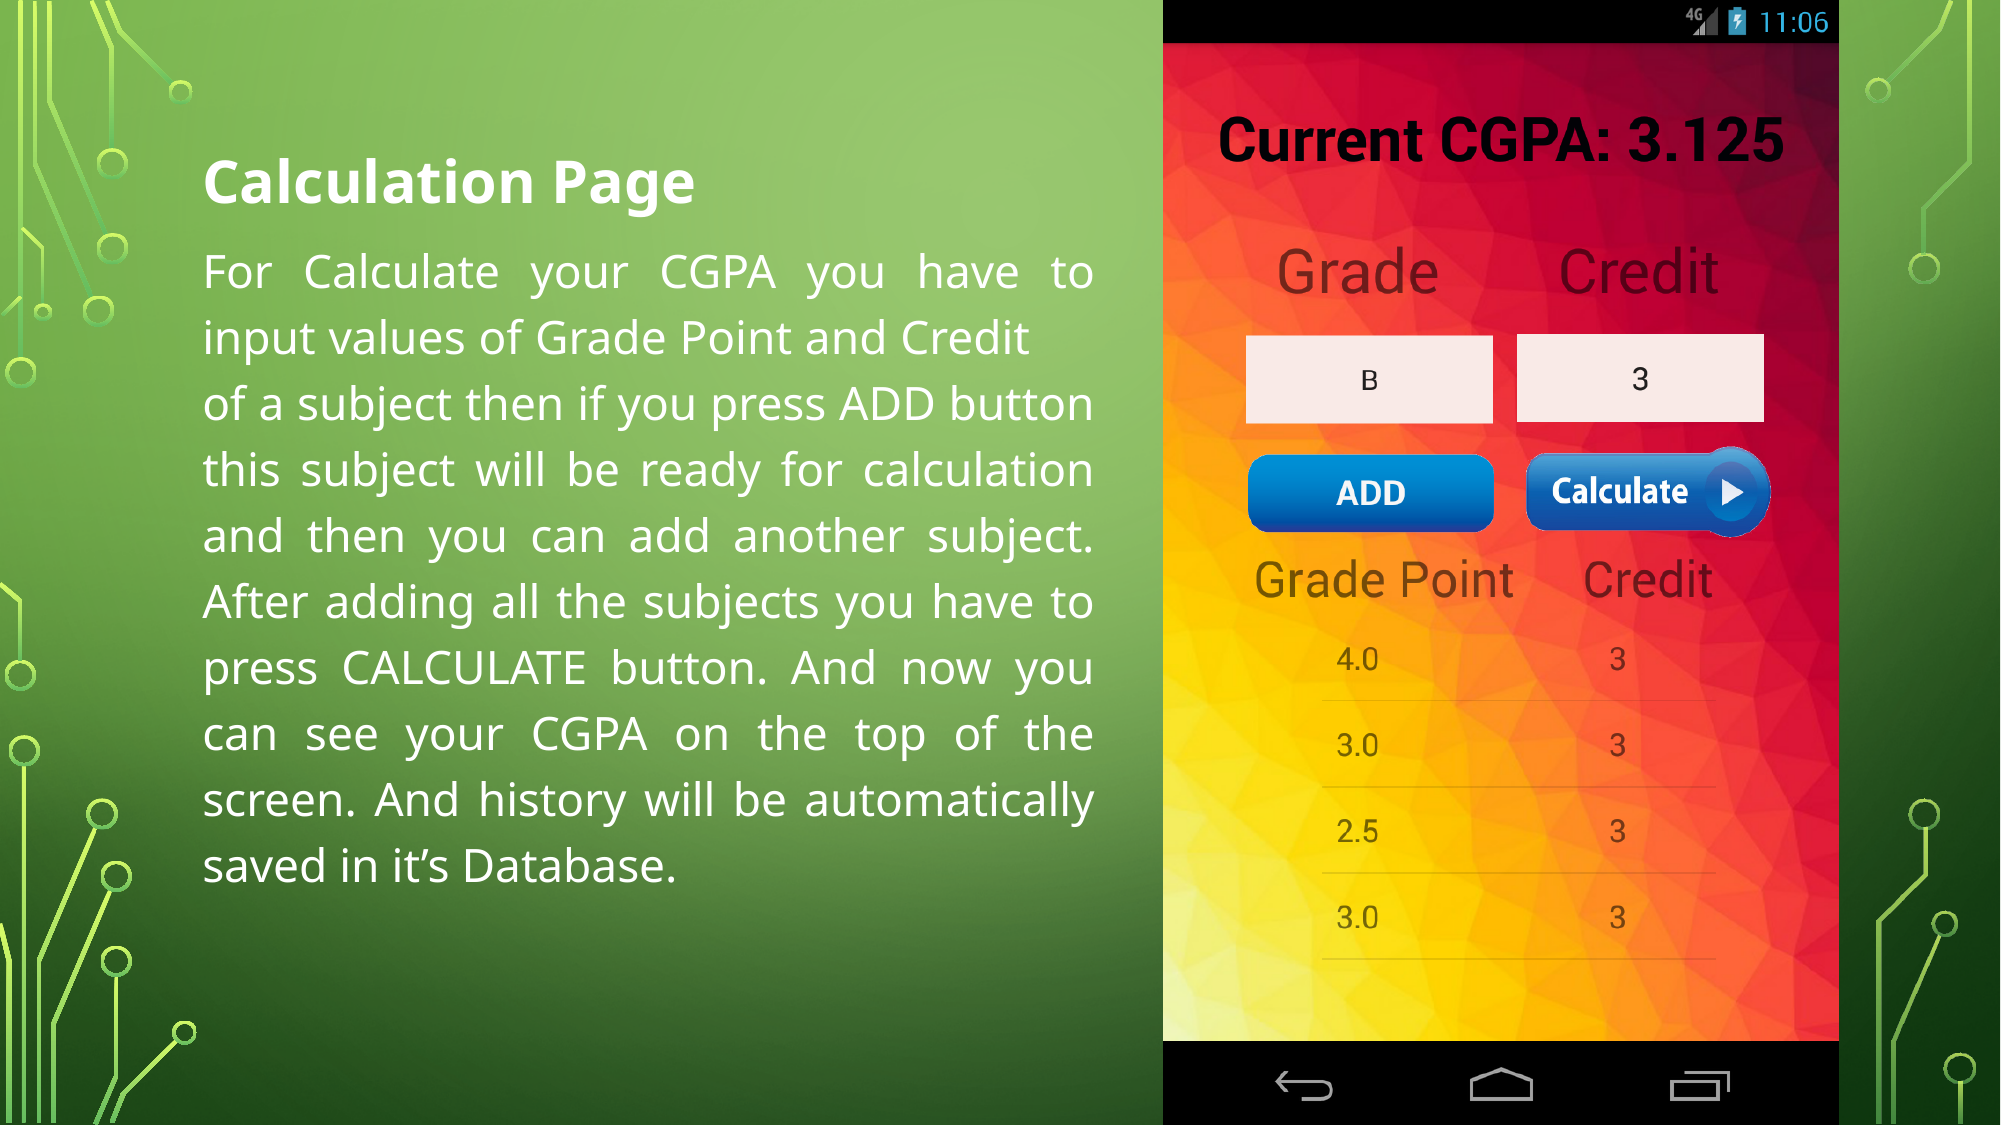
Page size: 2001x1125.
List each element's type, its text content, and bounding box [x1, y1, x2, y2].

list Calculation Page For Calculate your CGPA you have to input values of Grade Point and Credit of a subject then if you press ADD button this subject will be ready for calculation and then you can add another subject. After adding all the subjects you have to press CALCULATE button. And now you can see your CGPA on the top of the screen. And history will be automatically saved in it’s Database. [187, 122, 1110, 950]
picture [1163, 0, 1840, 1125]
